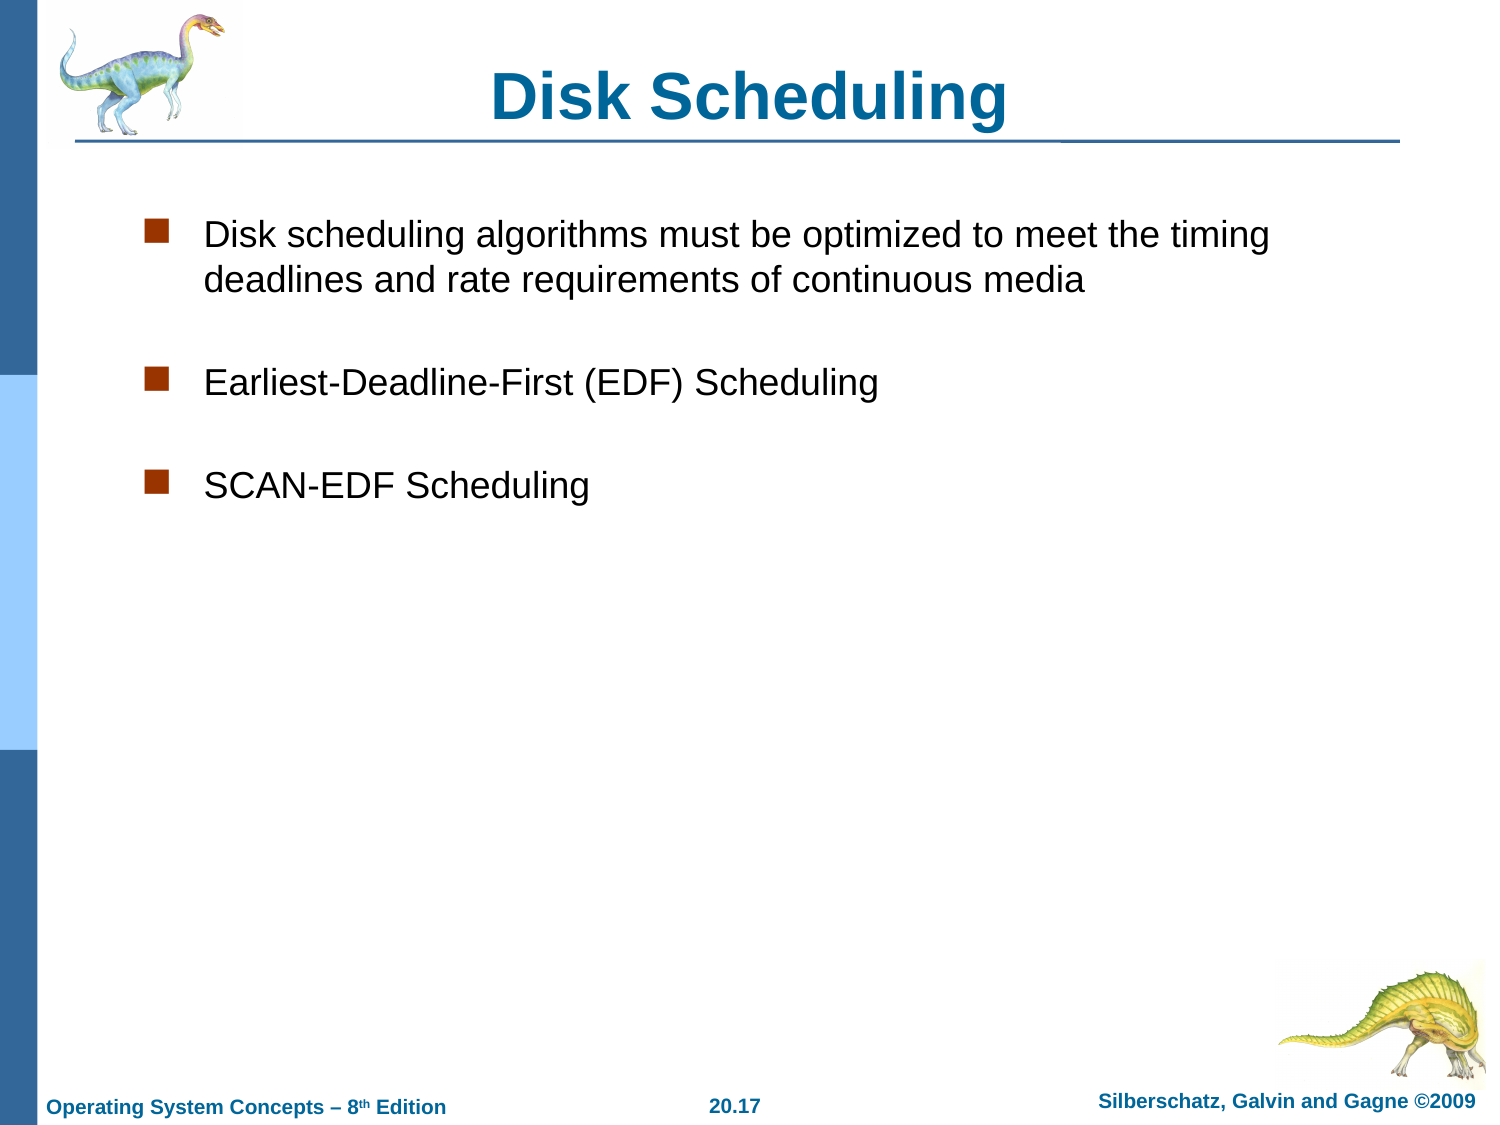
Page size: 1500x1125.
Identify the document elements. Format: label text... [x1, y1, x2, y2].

picture [1275, 959, 1486, 1090]
list Disk scheduling algorithms must be optimized to meet the timing deadlines and rate requirements of continuous media Earliest-Deadline-First (EDF) Scheduling SCAN-EDF Scheduling [132, 202, 1392, 946]
title Disk Scheduling [74, 45, 1426, 141]
picture [46, 0, 243, 149]
